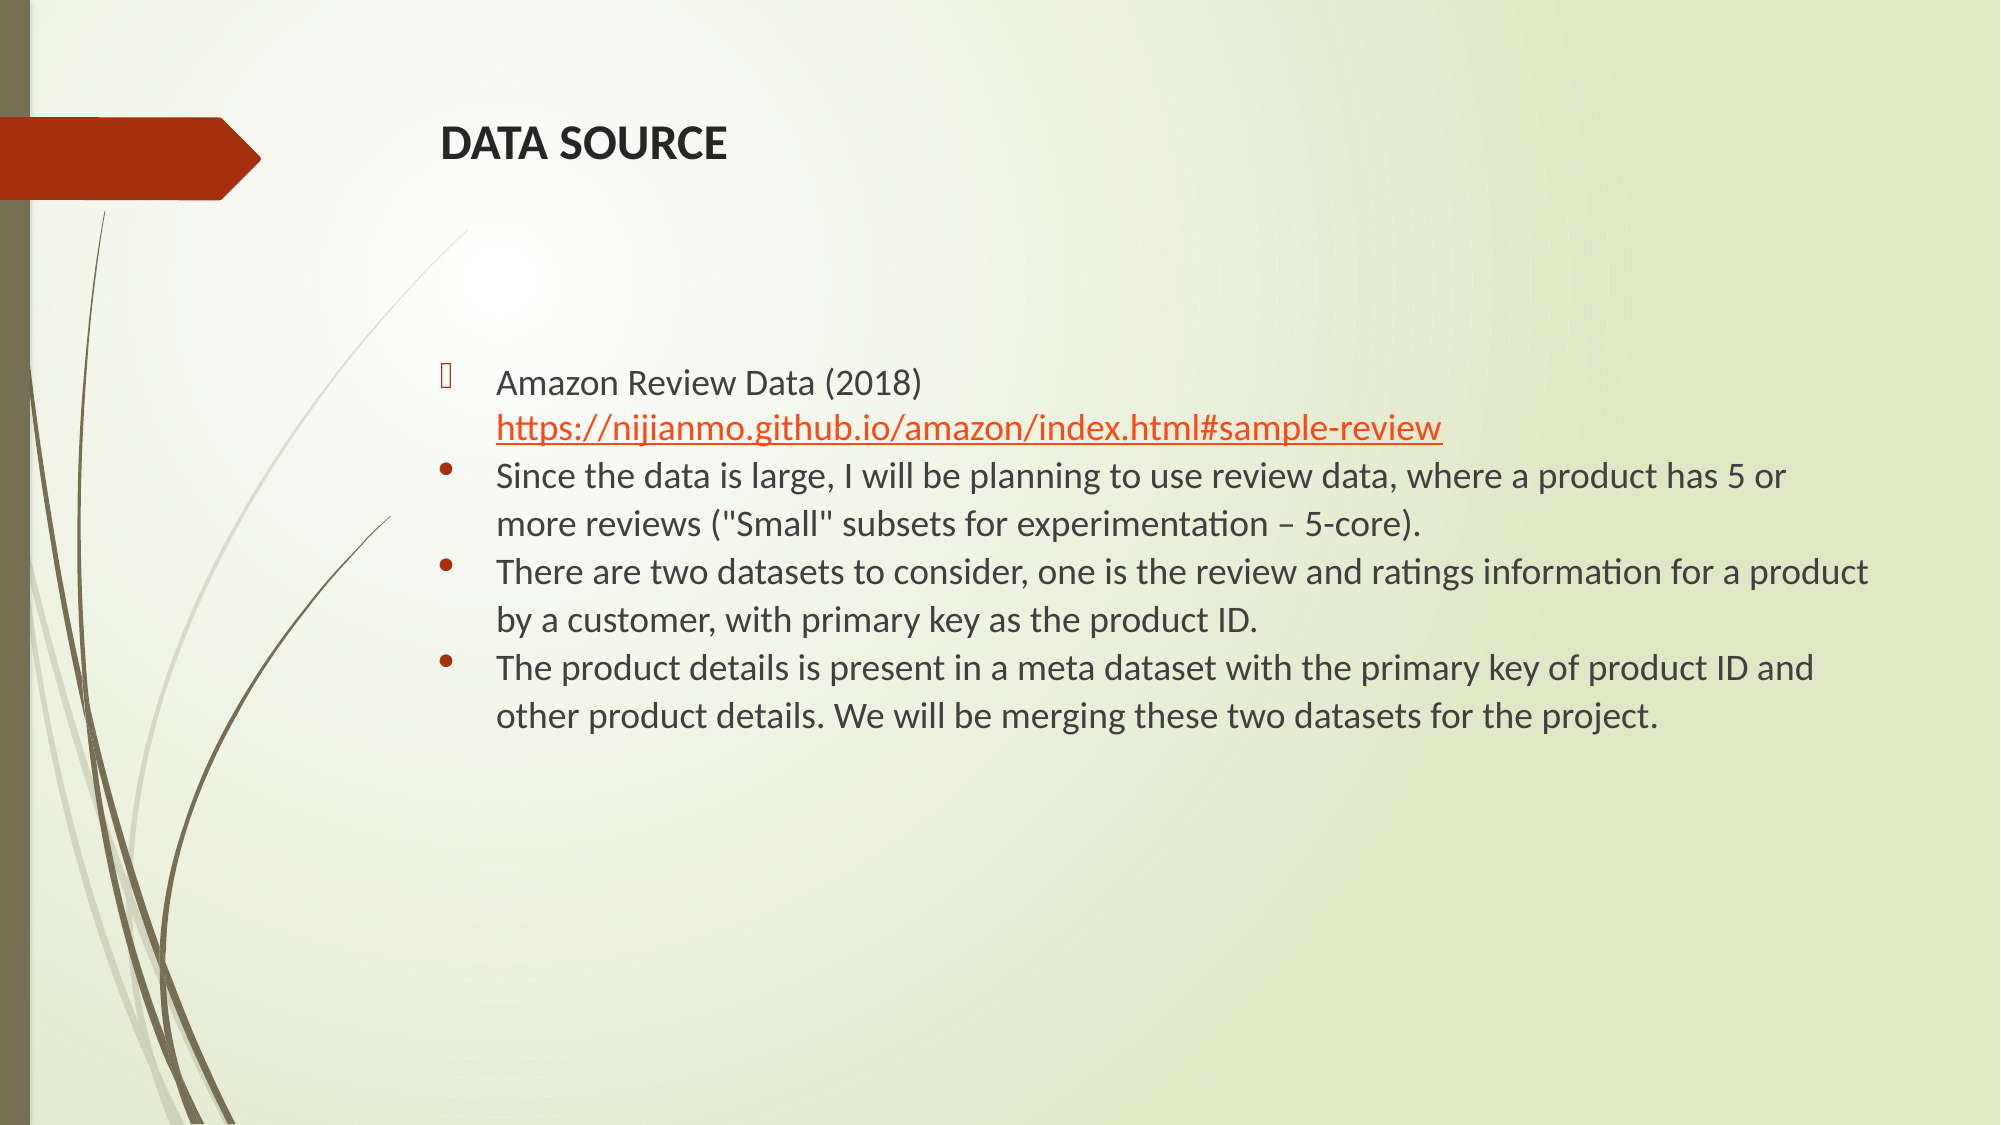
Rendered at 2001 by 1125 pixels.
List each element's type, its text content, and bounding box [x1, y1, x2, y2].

list Amazon Review Data (2018) https://nijianmo.github.io/amazon/index.html#sample-review Since the data is large, I will be planning to use review data, where a product has 5 or more reviews ("Small" subsets for experimentation – 5-core). There are two datasets to consider, one is the review and ratings information for a product by a customer, with primary key as the product ID. The product details is present in a meta dataset with the primary key of product ID and other product details. We will be merging these two datasets for the project. [424, 350, 1888, 970]
title DATA SOURCE [425, 102, 1888, 313]
